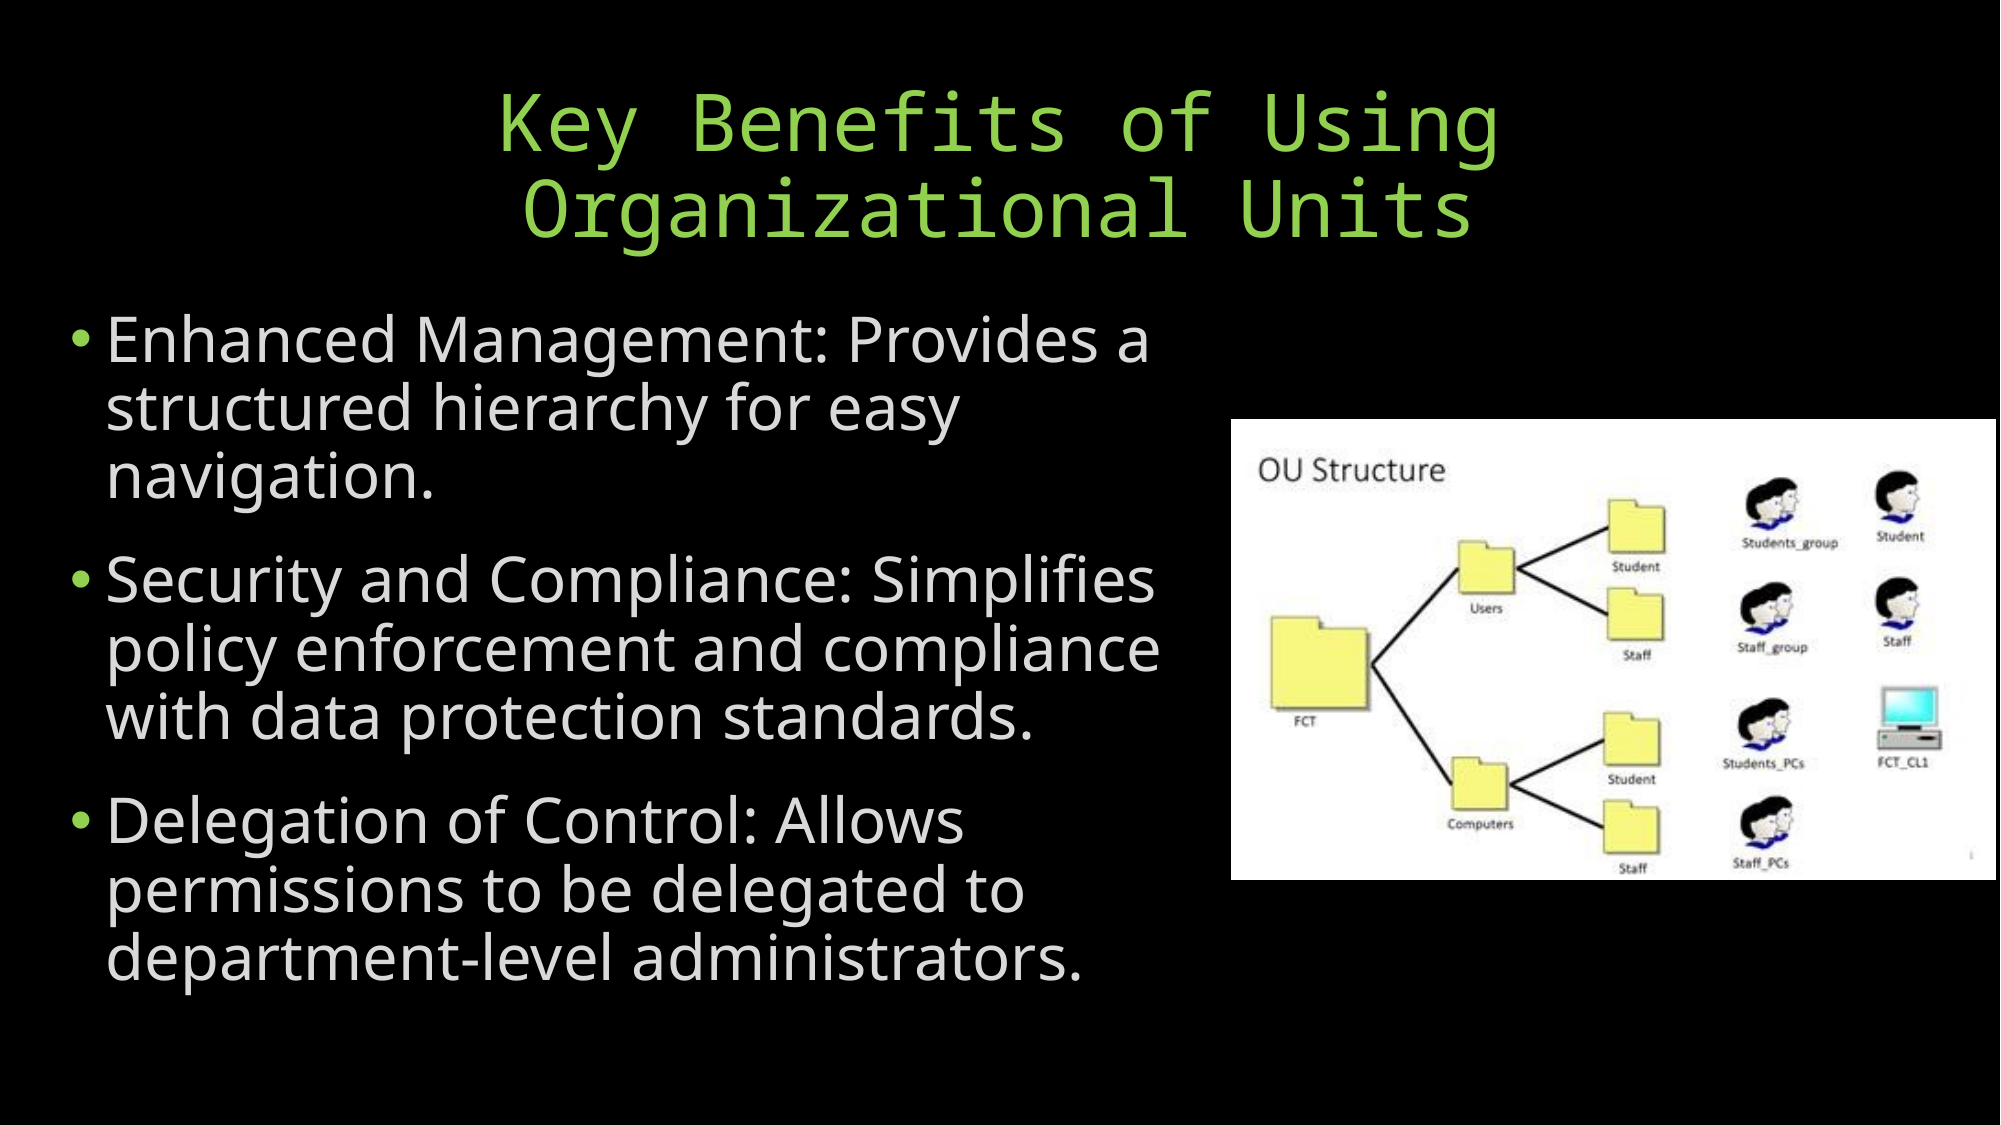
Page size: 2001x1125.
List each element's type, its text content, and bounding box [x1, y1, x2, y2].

picture [1231, 419, 1996, 881]
list Enhanced Management: Provides a structured hierarchy for easy navigation. Security and Compliance: Simplifies policy enforcement and compliance with data protection standards. Delegation of Control: Allows permissions to be delegated to department-level administrators. [55, 299, 1201, 1071]
title Key Benefits of Using Organizational Units [249, 75, 1750, 263]
